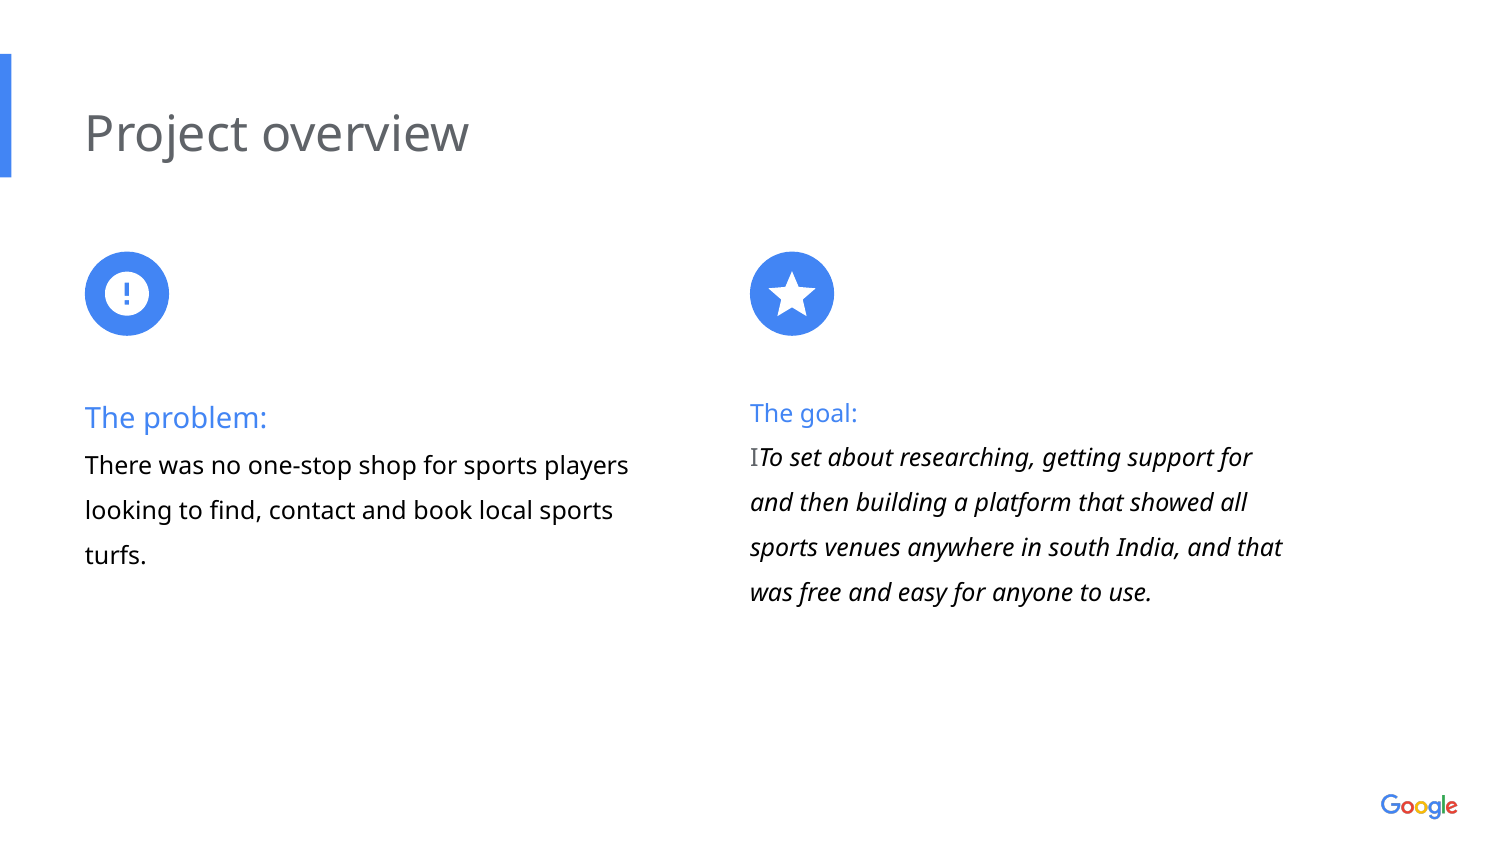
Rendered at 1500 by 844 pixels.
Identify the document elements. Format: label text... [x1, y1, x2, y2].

text_box [749, 251, 835, 336]
text_box [84, 251, 170, 336]
text_box [105, 271, 149, 316]
text_box Project overview [84, 85, 1095, 176]
text_box The problem: There was no one-stop shop for sports players looking to find, contact and book local sports turfs. [84, 367, 651, 585]
text_box The goal: ITo set about researching, getting support for and then building a platform that showed all sports venues anywhere in south India, and that was free and easy for anyone to use. [750, 367, 1316, 622]
picture [1381, 794, 1458, 820]
text_box [768, 271, 816, 317]
